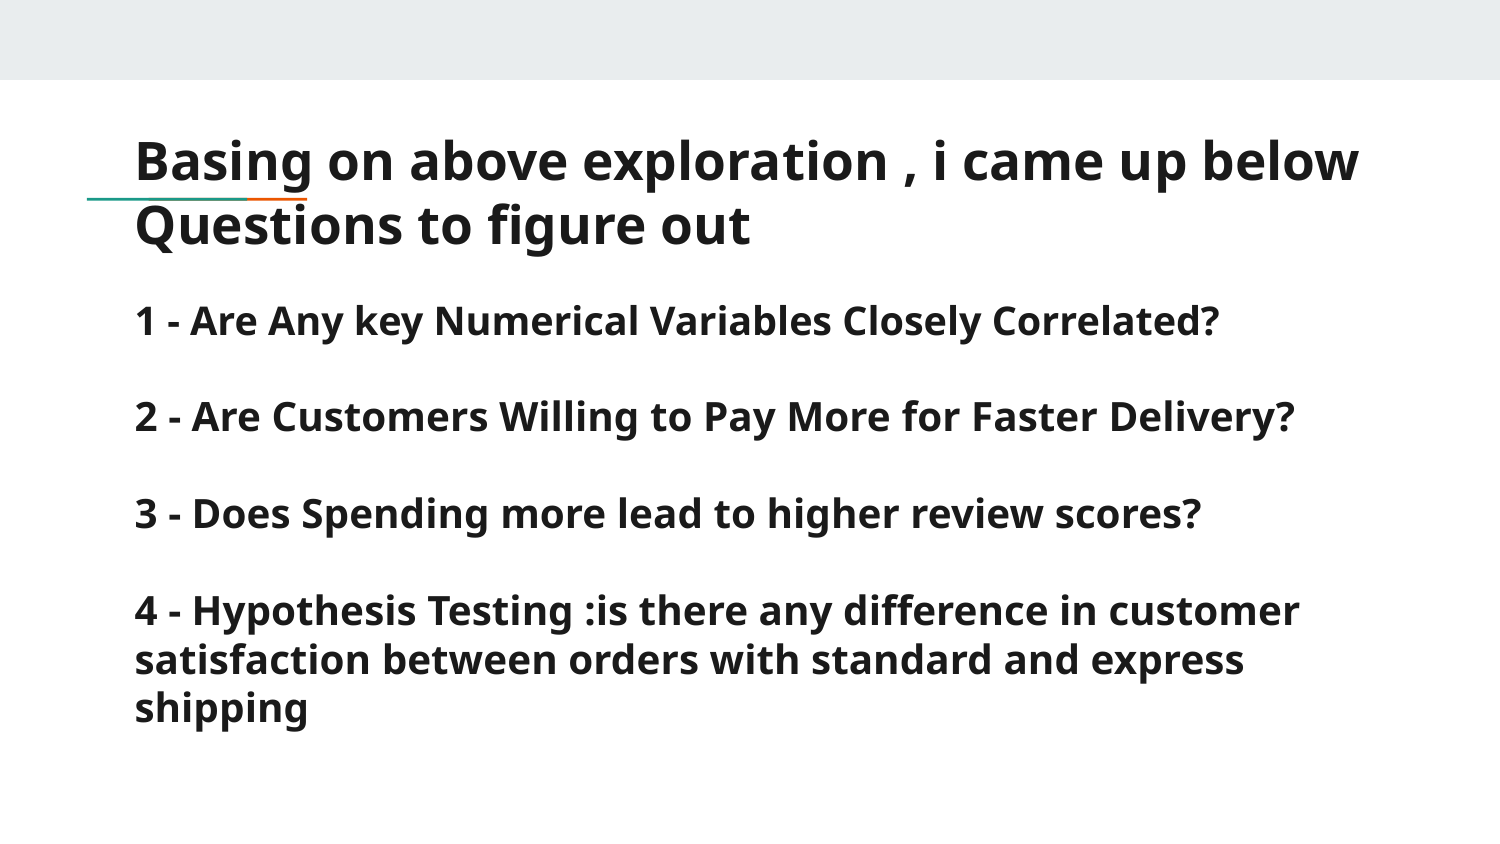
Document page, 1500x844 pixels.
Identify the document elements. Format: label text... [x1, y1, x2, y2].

title Basing on above exploration , i came up below Questions to figure out [119, 112, 1381, 270]
list 1 - Are Any key Numerical Variables Closely Correlated? 2 - Are Customers Willing to Pay More for Faster Delivery? 3 - Does Spending more lead to higher review scores? 4 - Hypothesis Testing :is there any difference in customer satisfaction between orders with standard and express shipping [119, 281, 1381, 820]
